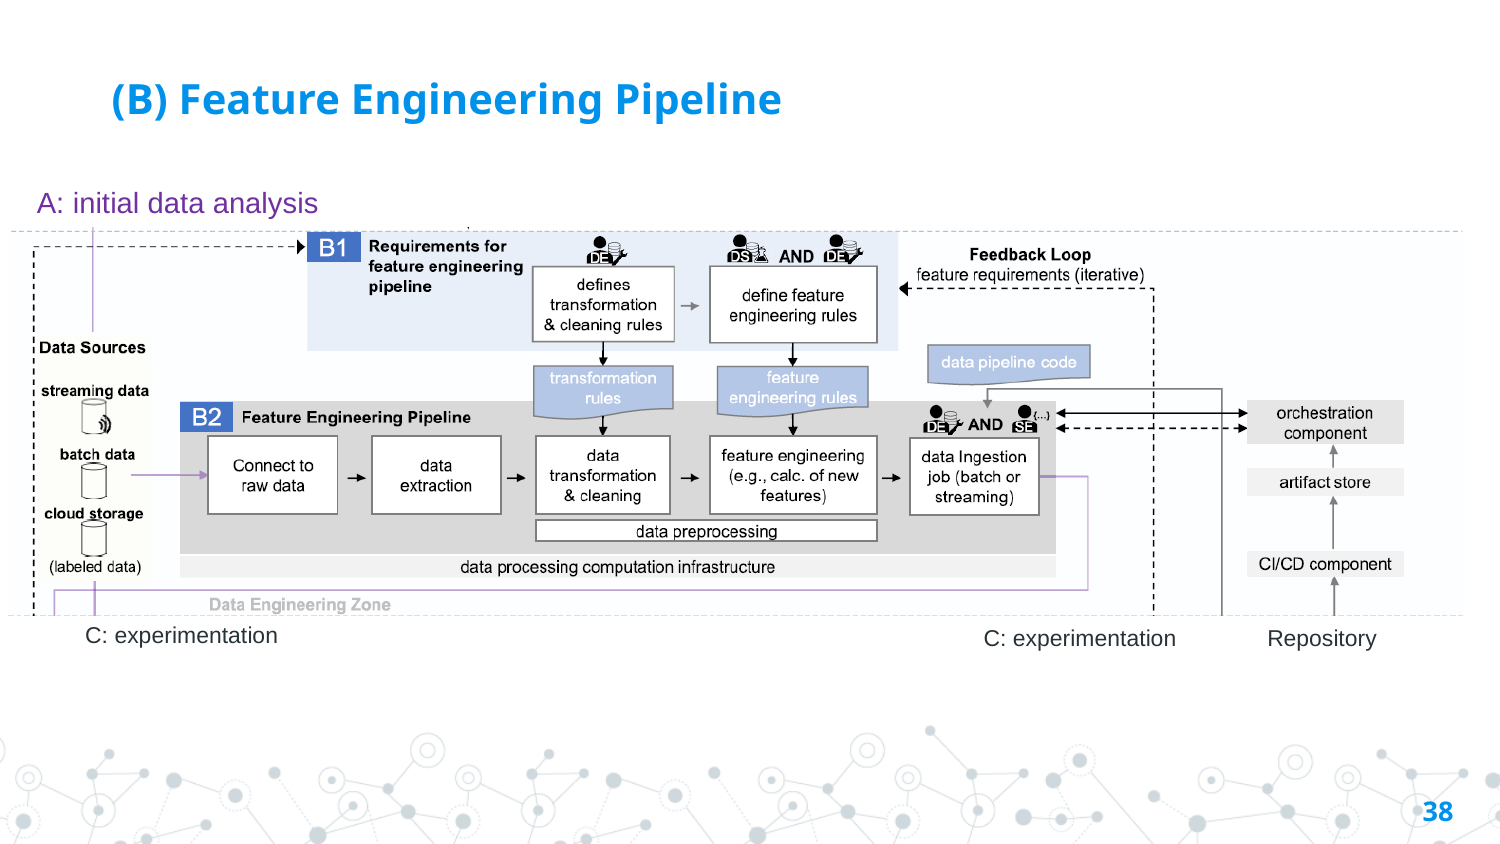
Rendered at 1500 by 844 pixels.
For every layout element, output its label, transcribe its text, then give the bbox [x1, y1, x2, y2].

text_box Repository [1252, 625, 1393, 659]
text_box A: initial data analysis [22, 177, 354, 226]
picture [0, 0, 1500, 844]
text_box C: experimentation [968, 625, 1204, 659]
slide_number 38 [1378, 779, 1469, 844]
text_box C: experimentation [70, 625, 306, 656]
text_box (B) Feature Engineering Pipeline [96, 22, 1339, 138]
